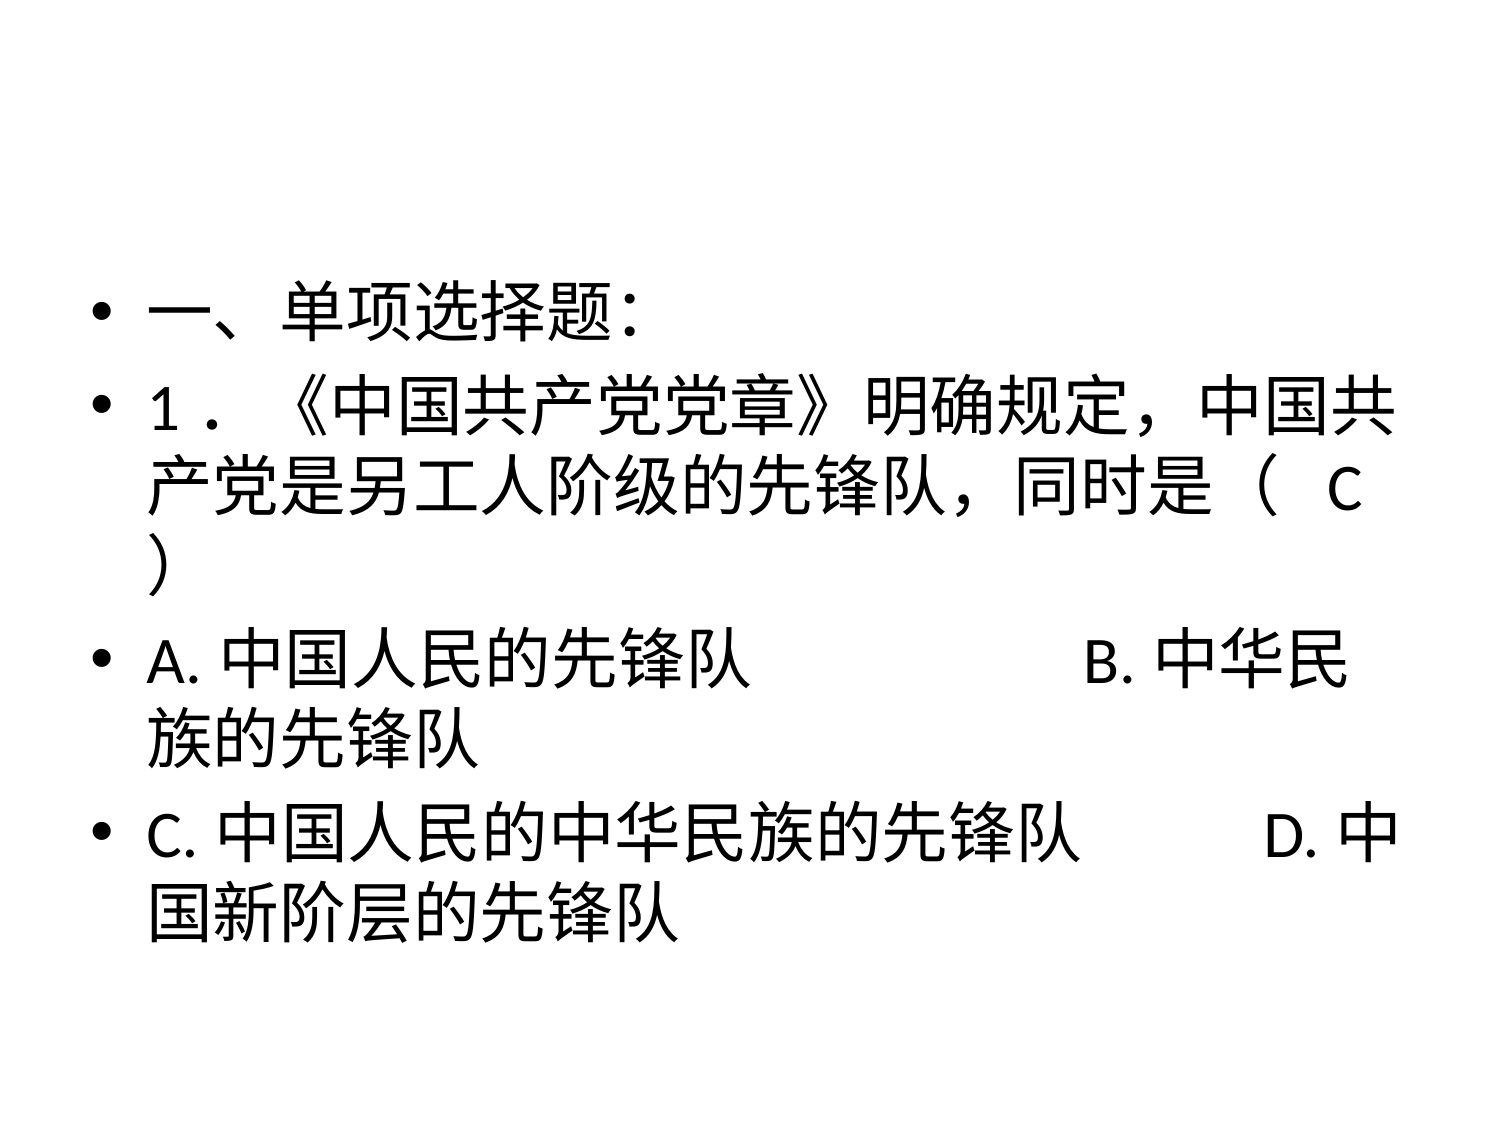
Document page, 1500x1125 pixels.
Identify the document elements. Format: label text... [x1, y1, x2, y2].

list 一、单项选择题： 1．《中国共产党党章》明确规定，中国共产党是另工人阶级的先锋队，同时是（ C ） A.中国人民的先锋队 B.中华民族的先锋队 C.中国人民的中华民族的先锋队 D.中国新阶层的先锋队 [75, 262, 1425, 1005]
